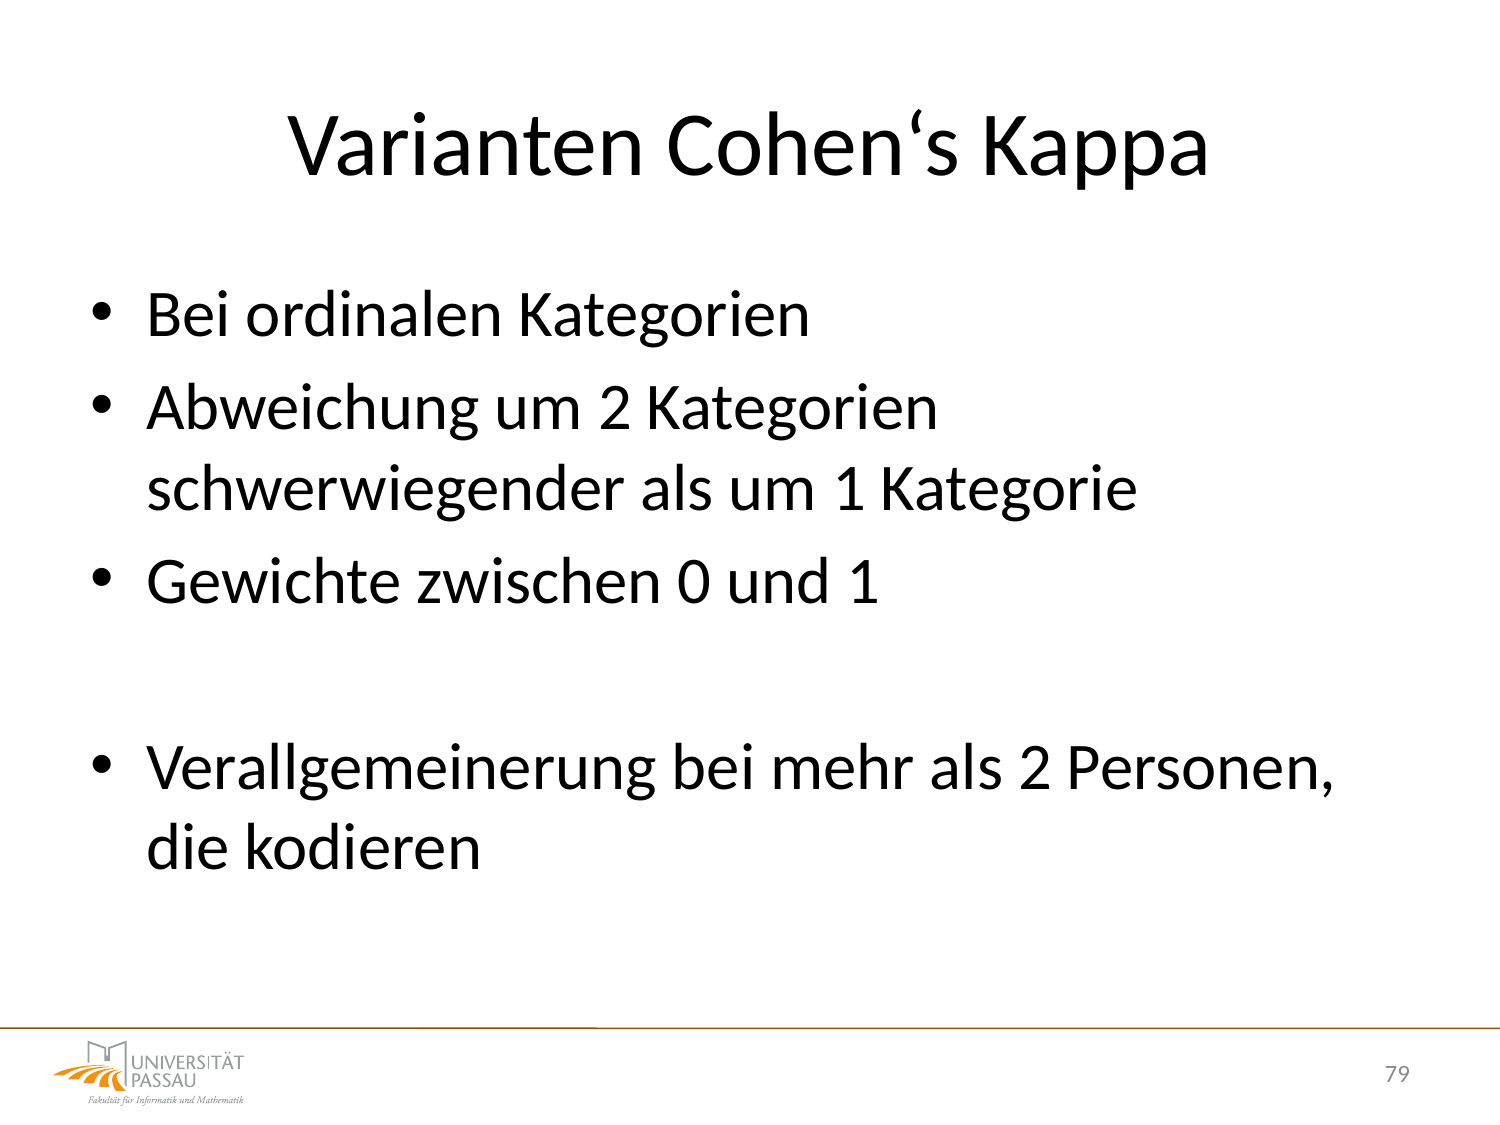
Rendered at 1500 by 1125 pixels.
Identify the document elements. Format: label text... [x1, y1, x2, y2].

list Bei ordinalen Kategorien Abweichung um 2 Kategorien schwerwiegender als um 1 Kategorie Gewichte zwischen 0 und 1 Verallgemeinerung bei mehr als 2 Personen, die kodieren [75, 262, 1425, 1005]
slide_number 79 [1289, 1042, 1425, 1103]
title Varianten Cohen‘s Kappa [75, 45, 1425, 233]
